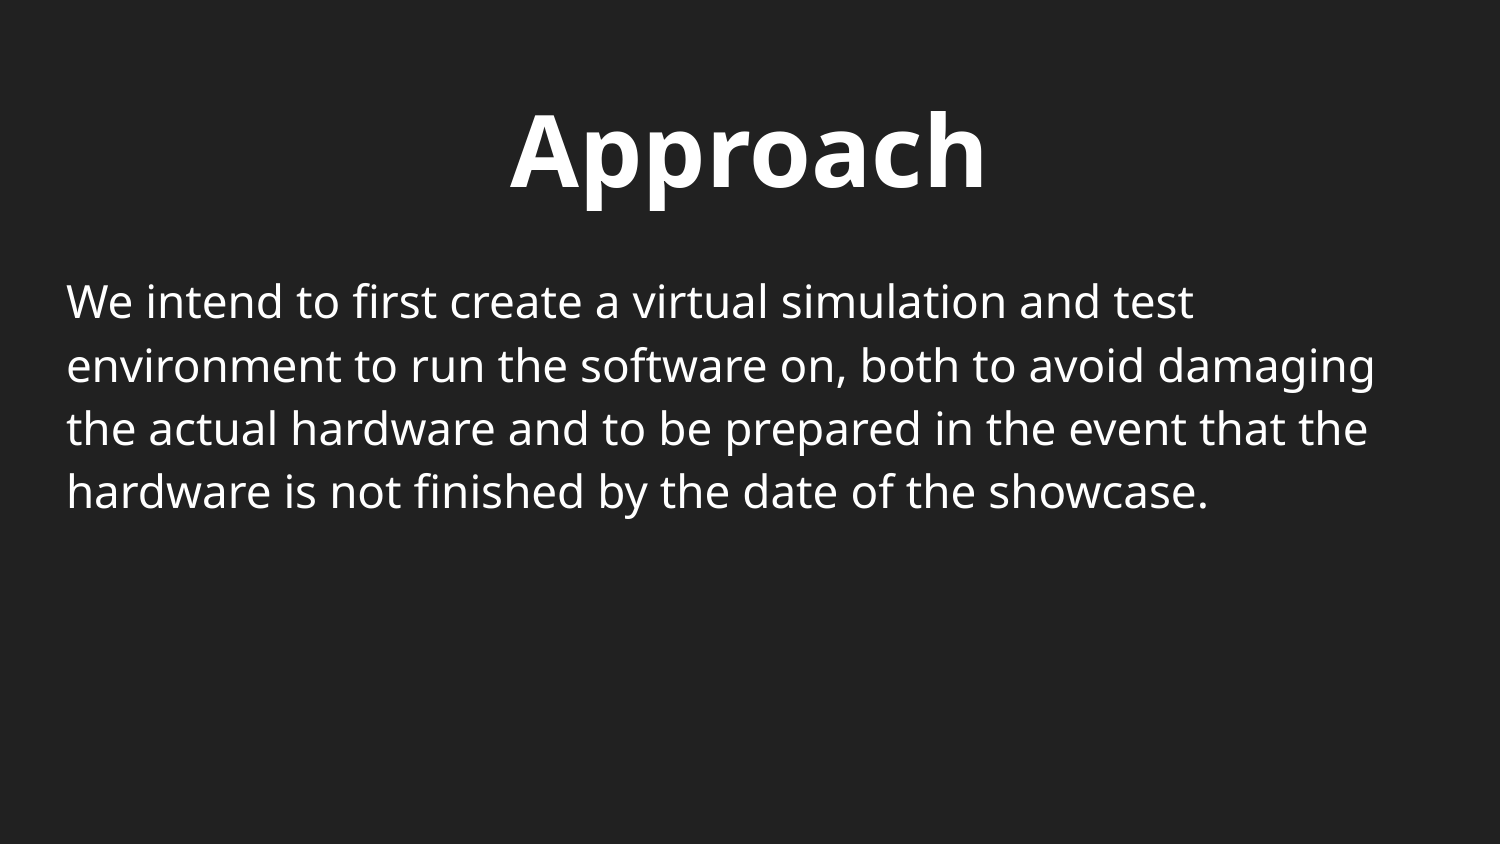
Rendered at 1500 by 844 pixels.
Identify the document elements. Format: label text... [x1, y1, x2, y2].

title Approach [51, 72, 1449, 167]
list We intend to first create a virtual simulation and test environment to run the software on, both to avoid damaging the actual hardware and to be prepared in the event that the hardware is not finished by the date of the showcase. [51, 249, 1449, 594]
